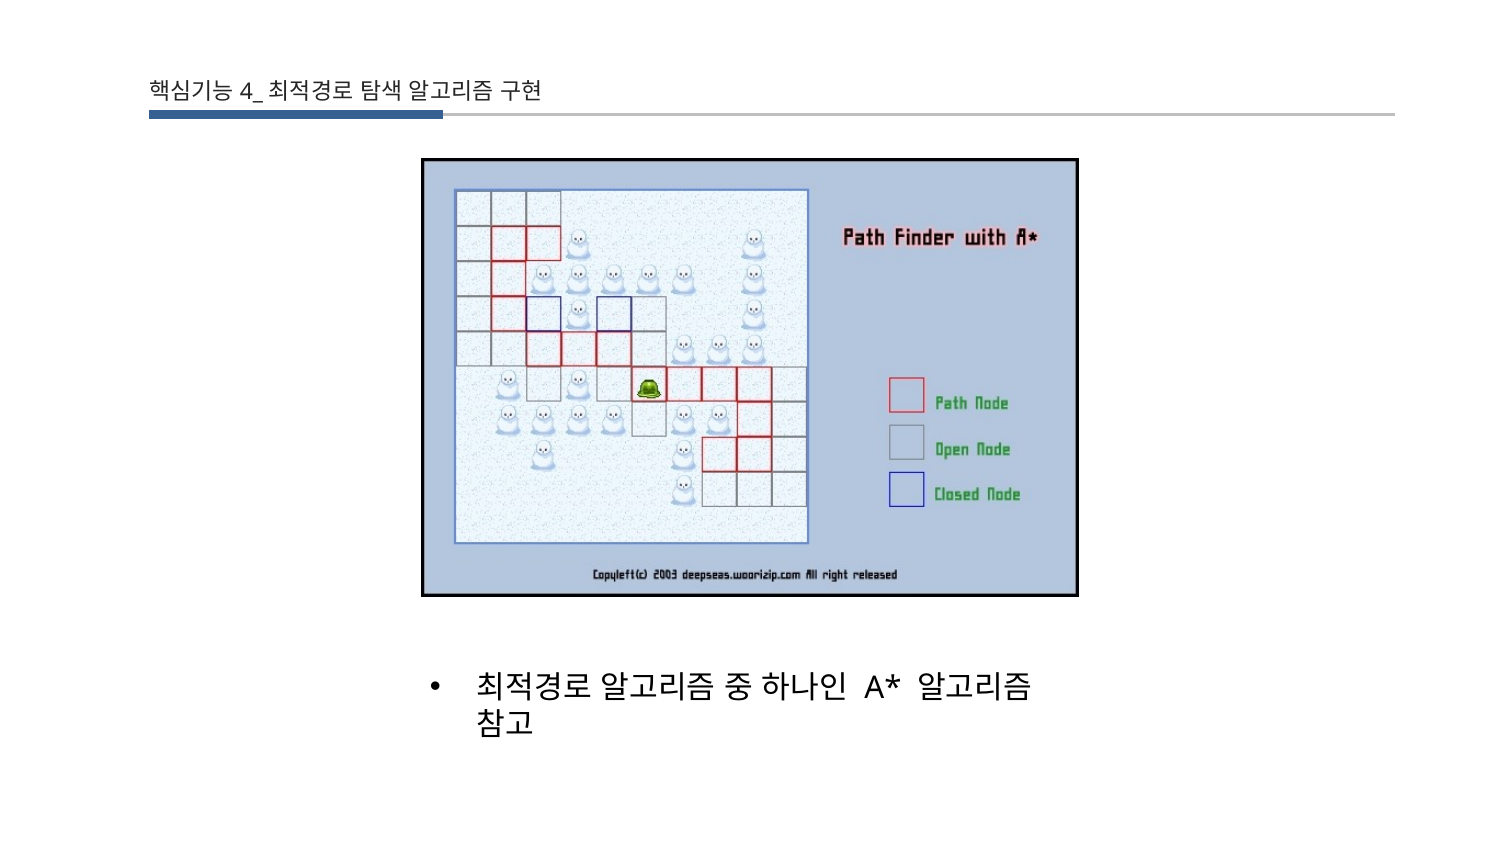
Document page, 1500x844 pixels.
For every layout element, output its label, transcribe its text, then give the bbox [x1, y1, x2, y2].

picture [420, 158, 1080, 598]
text_box 핵심기능4_최적경로 탐색 알고리즘 구현 [134, 69, 580, 112]
text_box 최적경로 알고리즘 중 하나인 A* 알고리즘 참고 [415, 659, 1085, 750]
